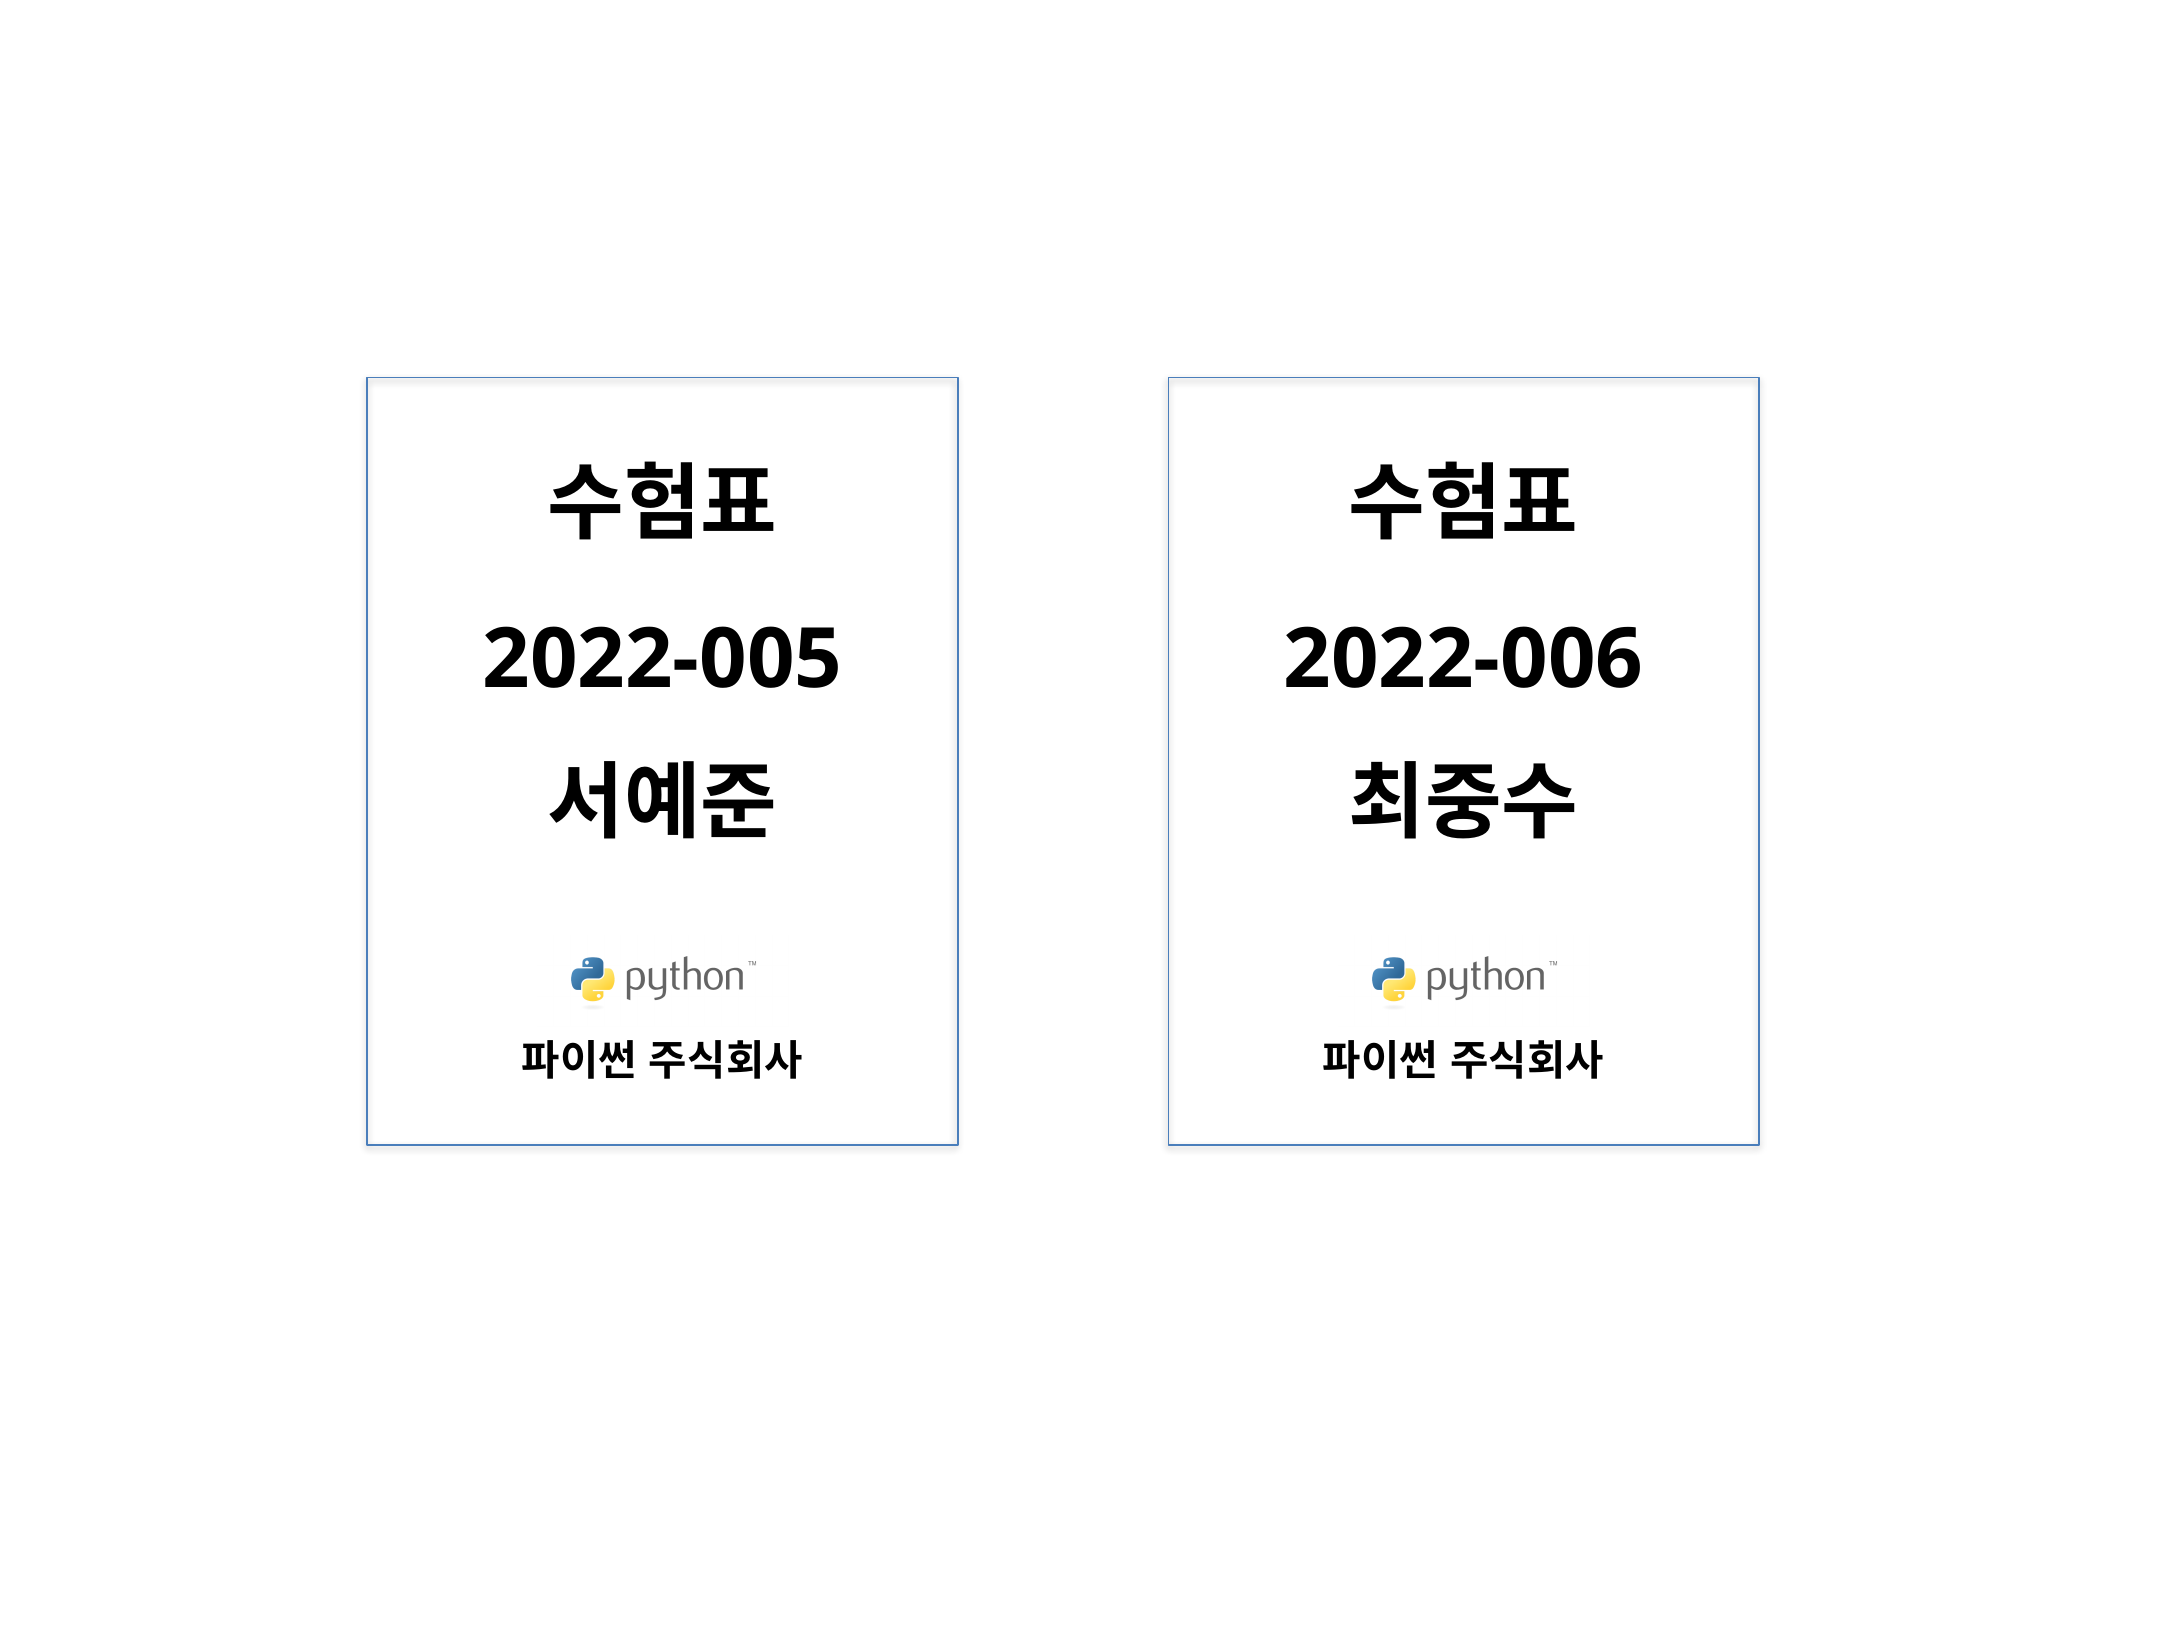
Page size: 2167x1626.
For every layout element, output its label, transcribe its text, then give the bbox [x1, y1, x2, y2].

text_box 2022-006 [1168, 596, 1759, 712]
text_box 파이썬 주식회사 [367, 1026, 958, 1091]
text_box [366, 377, 959, 1146]
picture [1337, 934, 1590, 1027]
text_box 수험표 [1168, 441, 1759, 557]
text_box 2022-005 [367, 596, 958, 712]
text_box [1168, 377, 1760, 1146]
text_box 수험표 [367, 441, 958, 557]
text_box 최중수 [1168, 740, 1759, 856]
text_box 서예준 [367, 740, 958, 856]
text_box 파이썬 주식회사 [1168, 1026, 1759, 1091]
picture [536, 934, 789, 1027]
